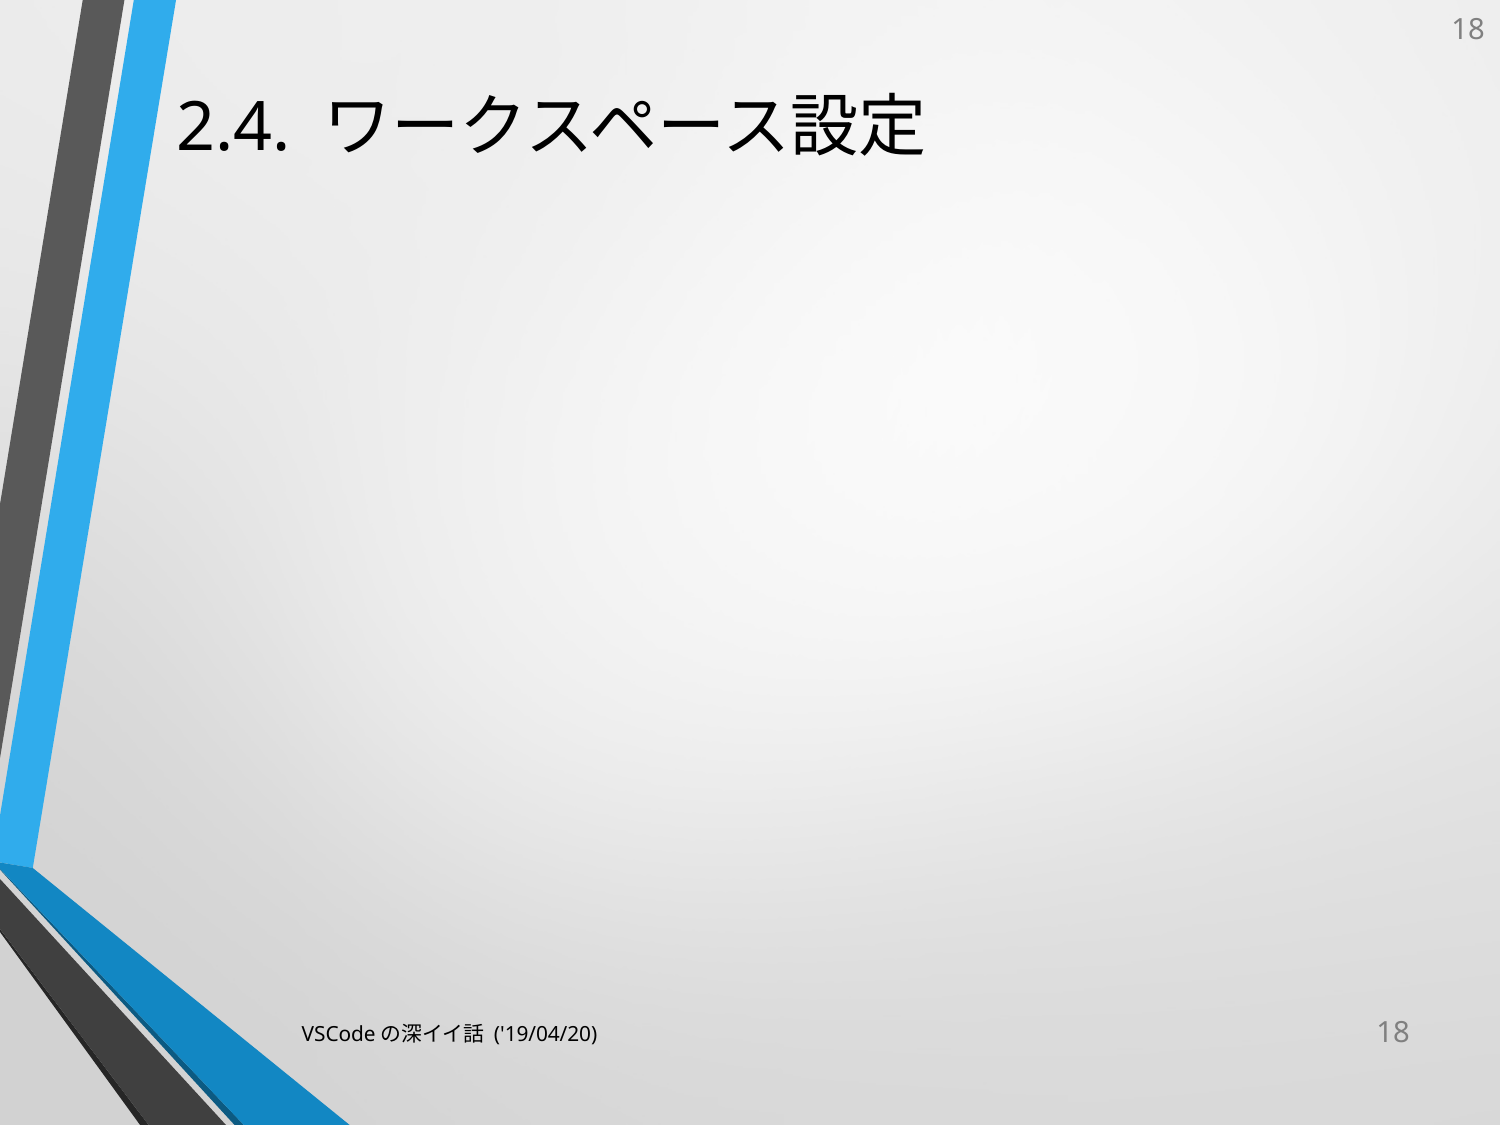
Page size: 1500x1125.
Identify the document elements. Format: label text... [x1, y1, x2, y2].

footer VSCodeの深イイ話 ('19/04/20) [286, 1003, 1198, 1064]
slide_number 18 [1357, 1003, 1425, 1064]
title 2.4. ワークスペース設定 [161, 75, 1425, 173]
